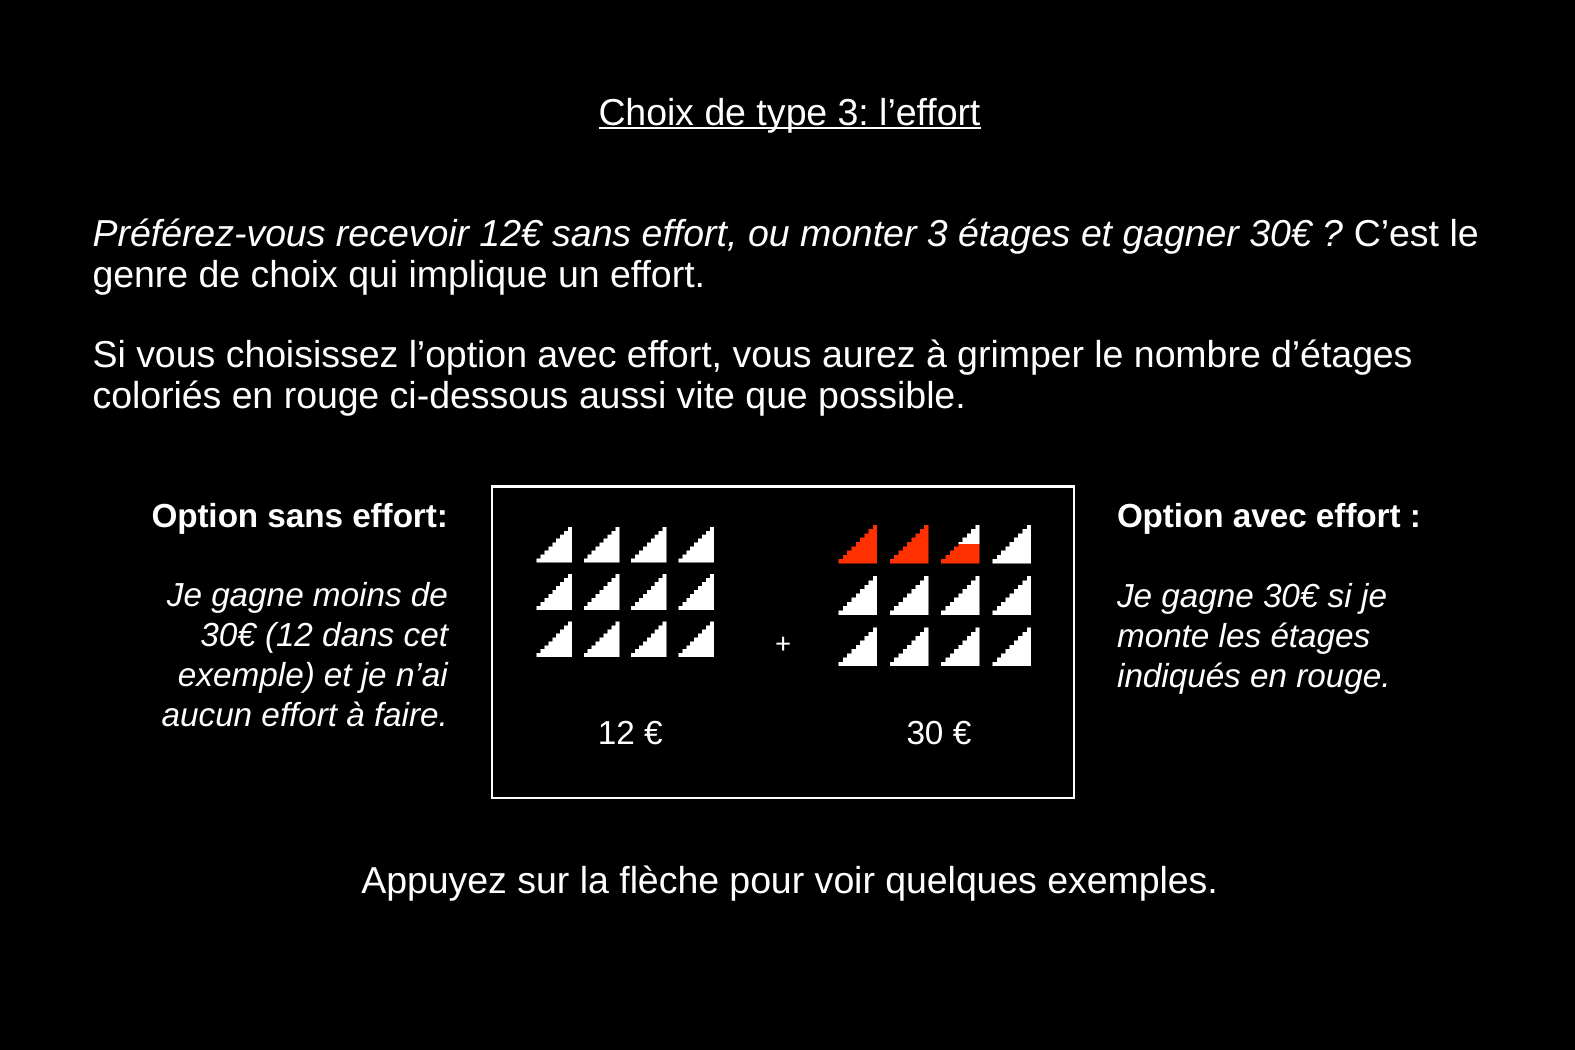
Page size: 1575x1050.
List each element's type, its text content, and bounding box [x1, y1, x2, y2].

text_box Option avec effort : Je gagne 30€ si je monte les étages indiqués en rouge. [1102, 487, 1454, 702]
text_box 12 € [573, 704, 678, 760]
picture [530, 522, 719, 664]
text_box Choix de type 3: l’effort Préférez-vous recevoir 12€ sans effort, ou monter 3 étages et gagner 30€ ? C’est le genre de choix qui implique un effort. Si vous choisissez l’option avec effort, vous aurez à grimper le nombre d’étages coloriés en rouge ci-dessous aussi vite que possible. Appuyez sur la flèche pour voir quelques exemples. [78, 0, 1502, 989]
text_box Option sans effort: Je gagne moins de 30€ (12 dans cet exemple) et je n’ai aucun effort à faire. [130, 486, 464, 741]
text_box + [491, 485, 1075, 799]
picture [831, 518, 1038, 675]
text_box 30 € [891, 704, 987, 760]
